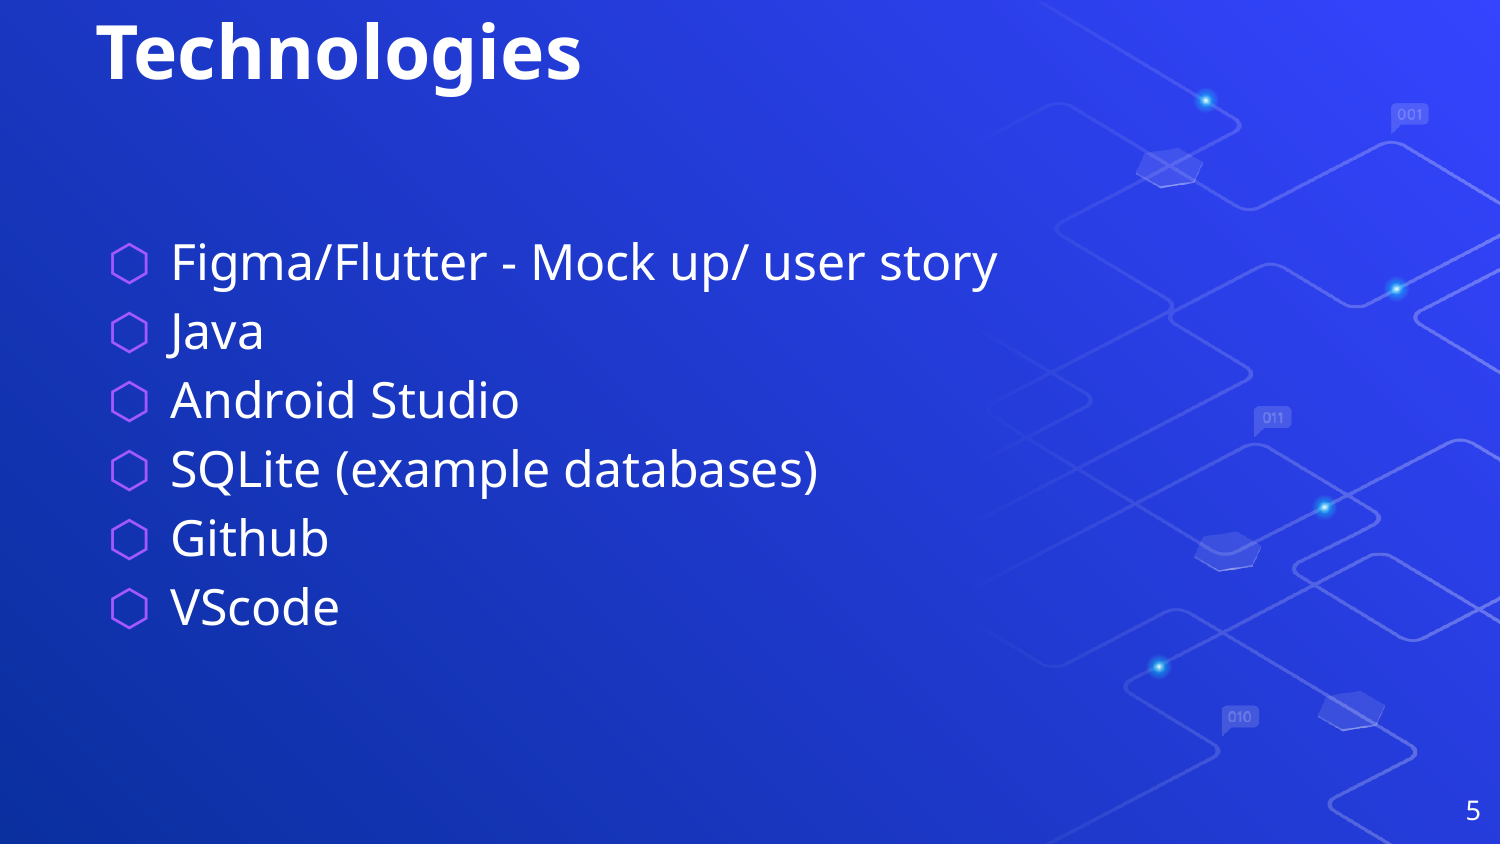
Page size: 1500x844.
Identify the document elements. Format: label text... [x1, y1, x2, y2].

title Technologies [95, 33, 1082, 175]
slide_number ‹#› [1391, 779, 1482, 844]
list Figma/Flutter - Mock up/ user story Java Android Studio SQLite (example databases) Github VScode [95, 221, 1082, 741]
picture [0, 0, 1500, 844]
